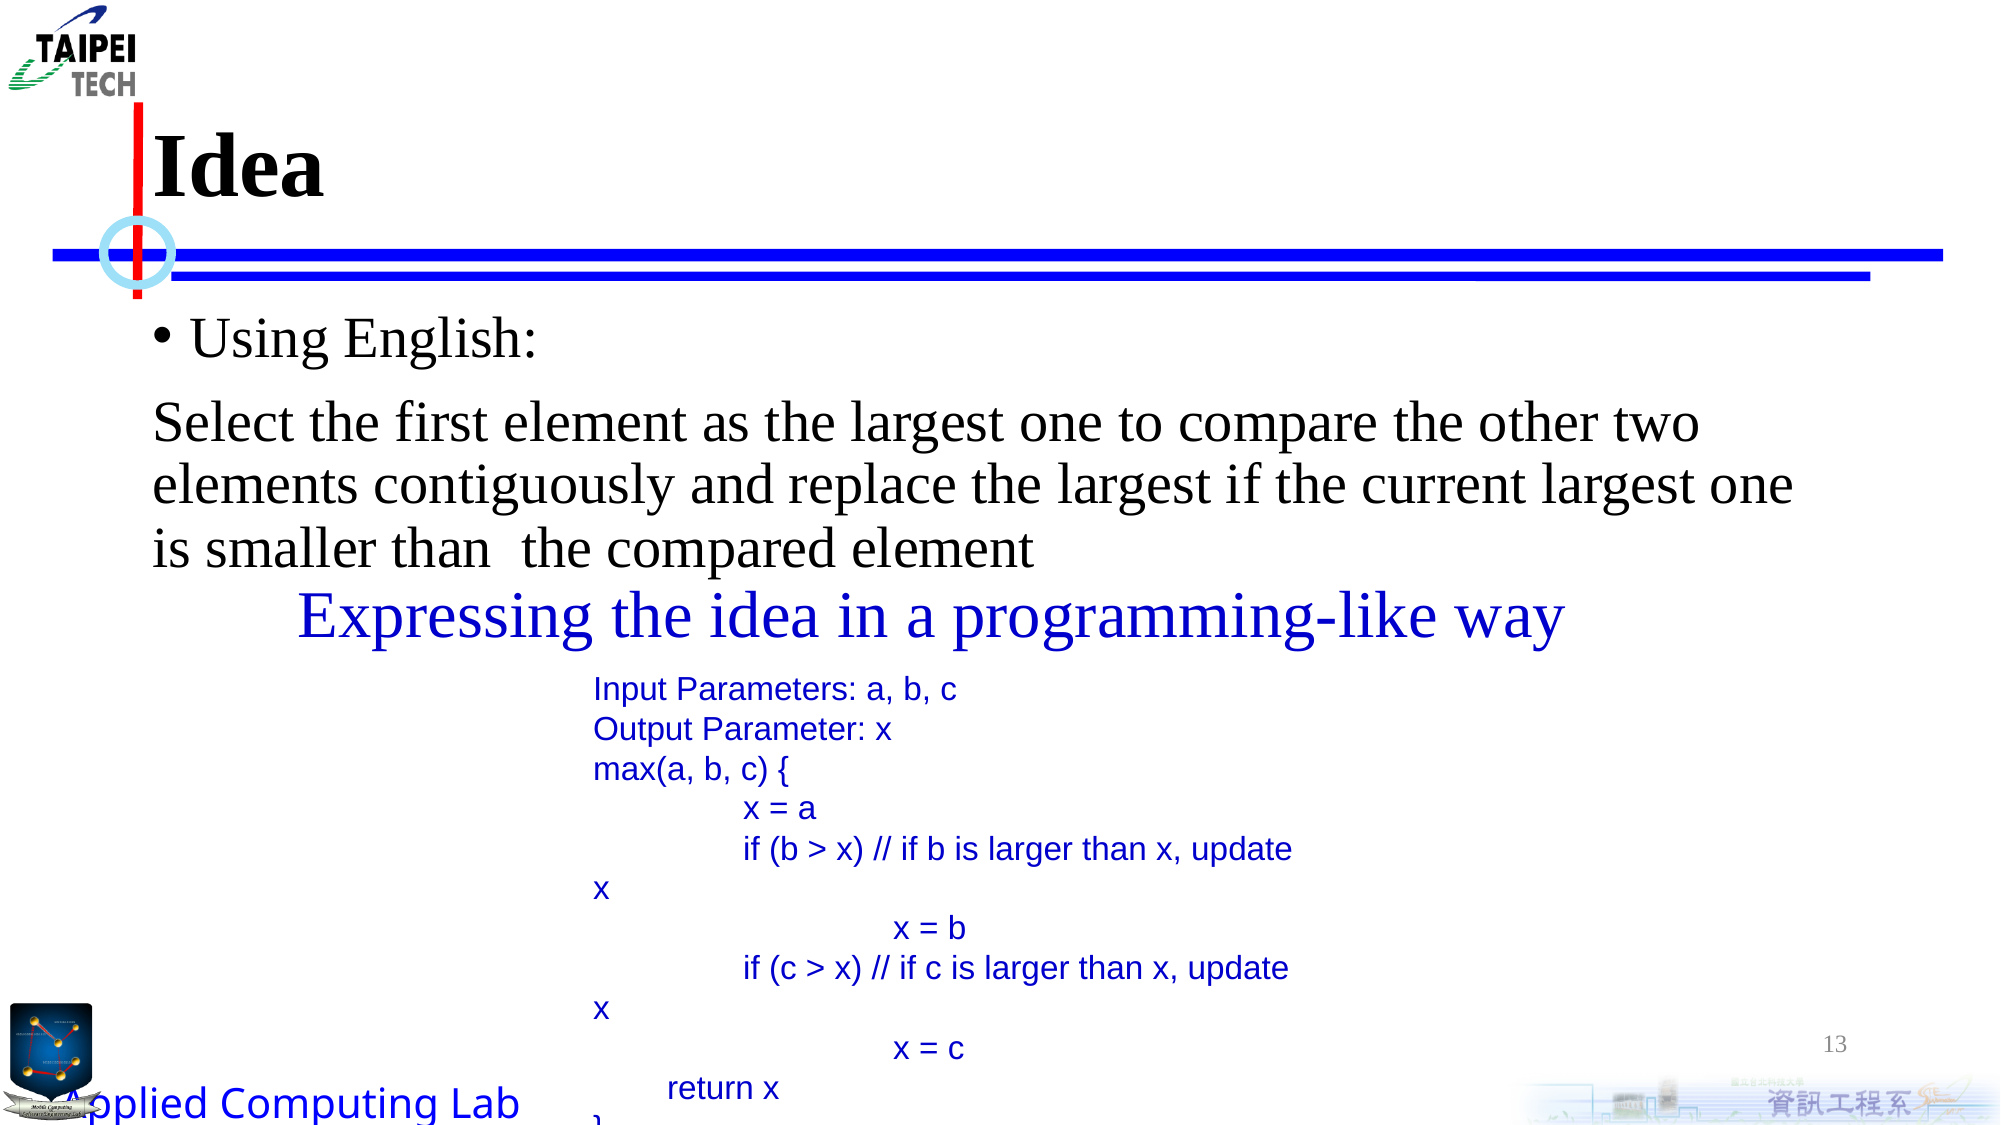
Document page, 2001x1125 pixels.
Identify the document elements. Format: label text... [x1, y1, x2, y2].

text_box Input Parameters: a, b, c Output Parameter: x max(a, b, c) { x = a if (b > x) // if b is larger than x, update x x = b if (c > x) // if c is larger than x, update x x = c return x } [578, 659, 1329, 1125]
text_box Expressing the idea in a programming-like way [282, 563, 1671, 659]
picture [0, 999, 102, 1125]
slide_number 13 [1412, 1012, 1863, 1073]
title Idea [137, 59, 1863, 278]
list Using English: Select the first element as the largest one to compare the other two elements contiguously and replace the largest if the current largest one is smaller than the compared element [137, 299, 1863, 1014]
picture [0, 0, 143, 102]
